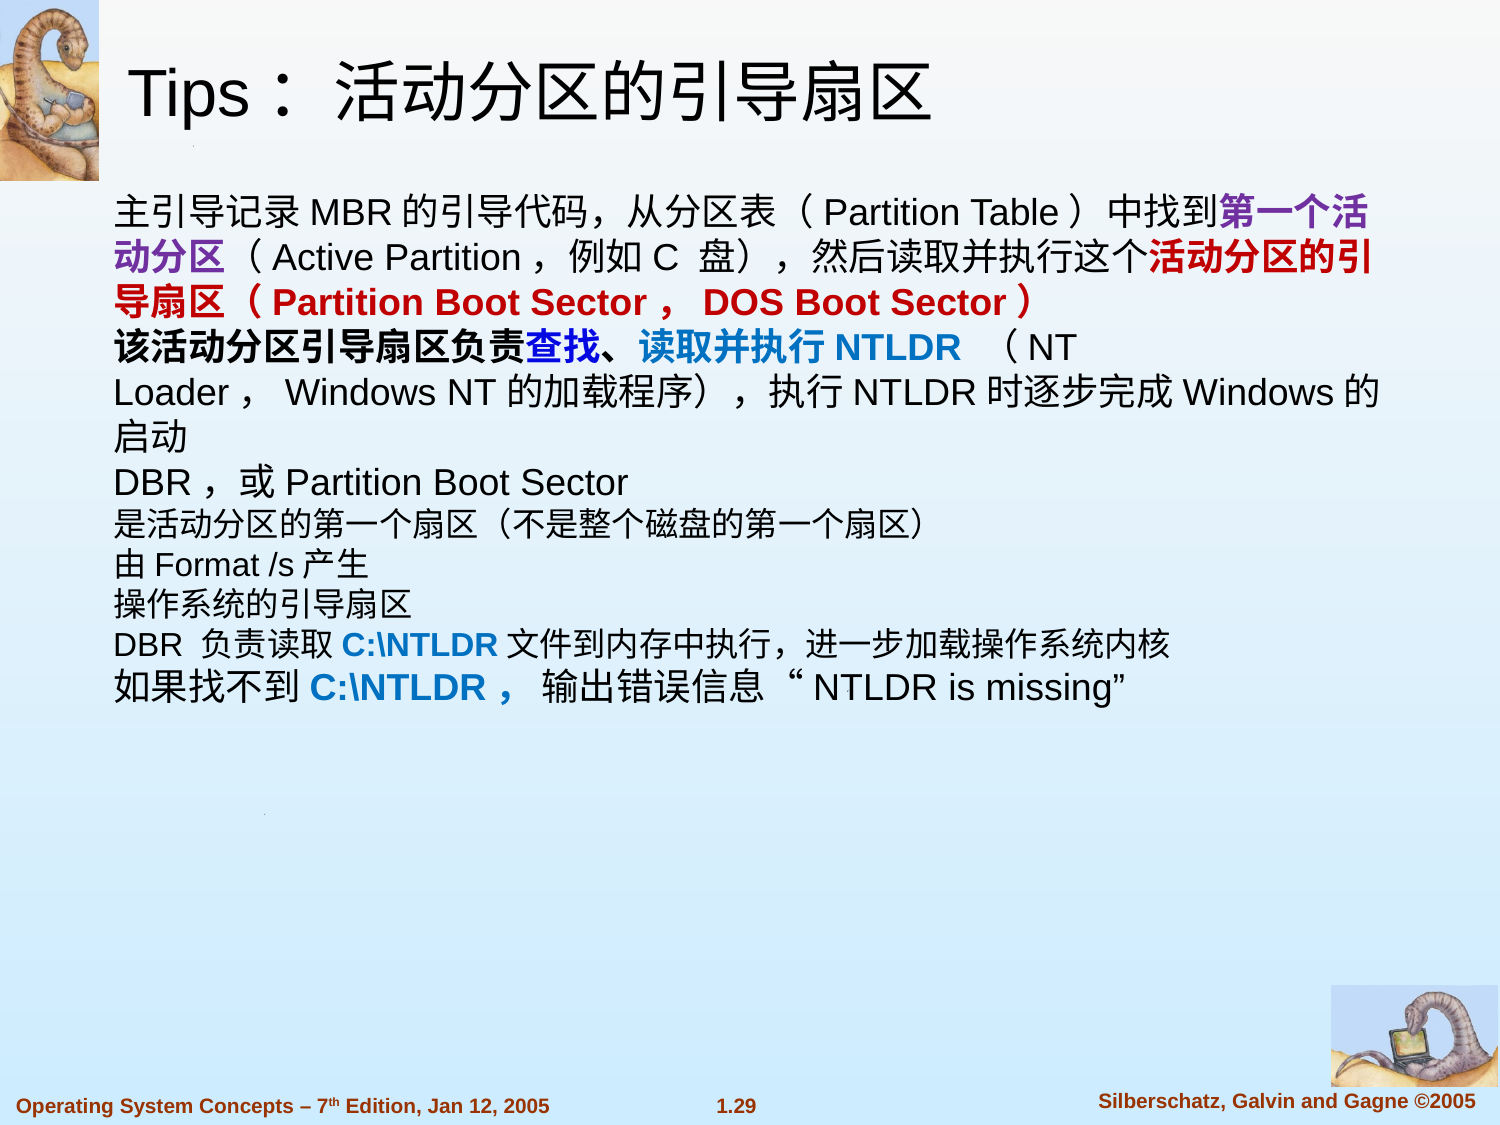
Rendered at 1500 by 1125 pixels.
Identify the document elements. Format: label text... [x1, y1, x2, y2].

picture [1331, 985, 1498, 1087]
picture [0, 0, 99, 181]
list 主引导记录MBR的引导代码，从分区表（Partition Table）中找到第一个活动分区（Active Partition，例如C 盘），然后读取并执行这个活动分区的引导扇区（Partition Boot Sector，DOS Boot Sector） 该活动分区引导扇区负责查找、读取并执行NTLDR （NT Loader，Windows NT的加载程序），执行NTLDR时逐步完成Windows的启动 DBR，或Partition Boot Sector 是活动分区的第一个扇区（不是整个磁盘的第一个扇区） 由Format /s产生 操作系统的引导扇区 DBR 负责读取C:\NTLDR文件到内存中执行，进一步加载操作系统内核 如果找不到C:\NTLDR， 输出错误信息“NTLDR is missing” [98, 180, 1402, 1040]
title Tips：活动分区的引导扇区 [112, 37, 1438, 138]
